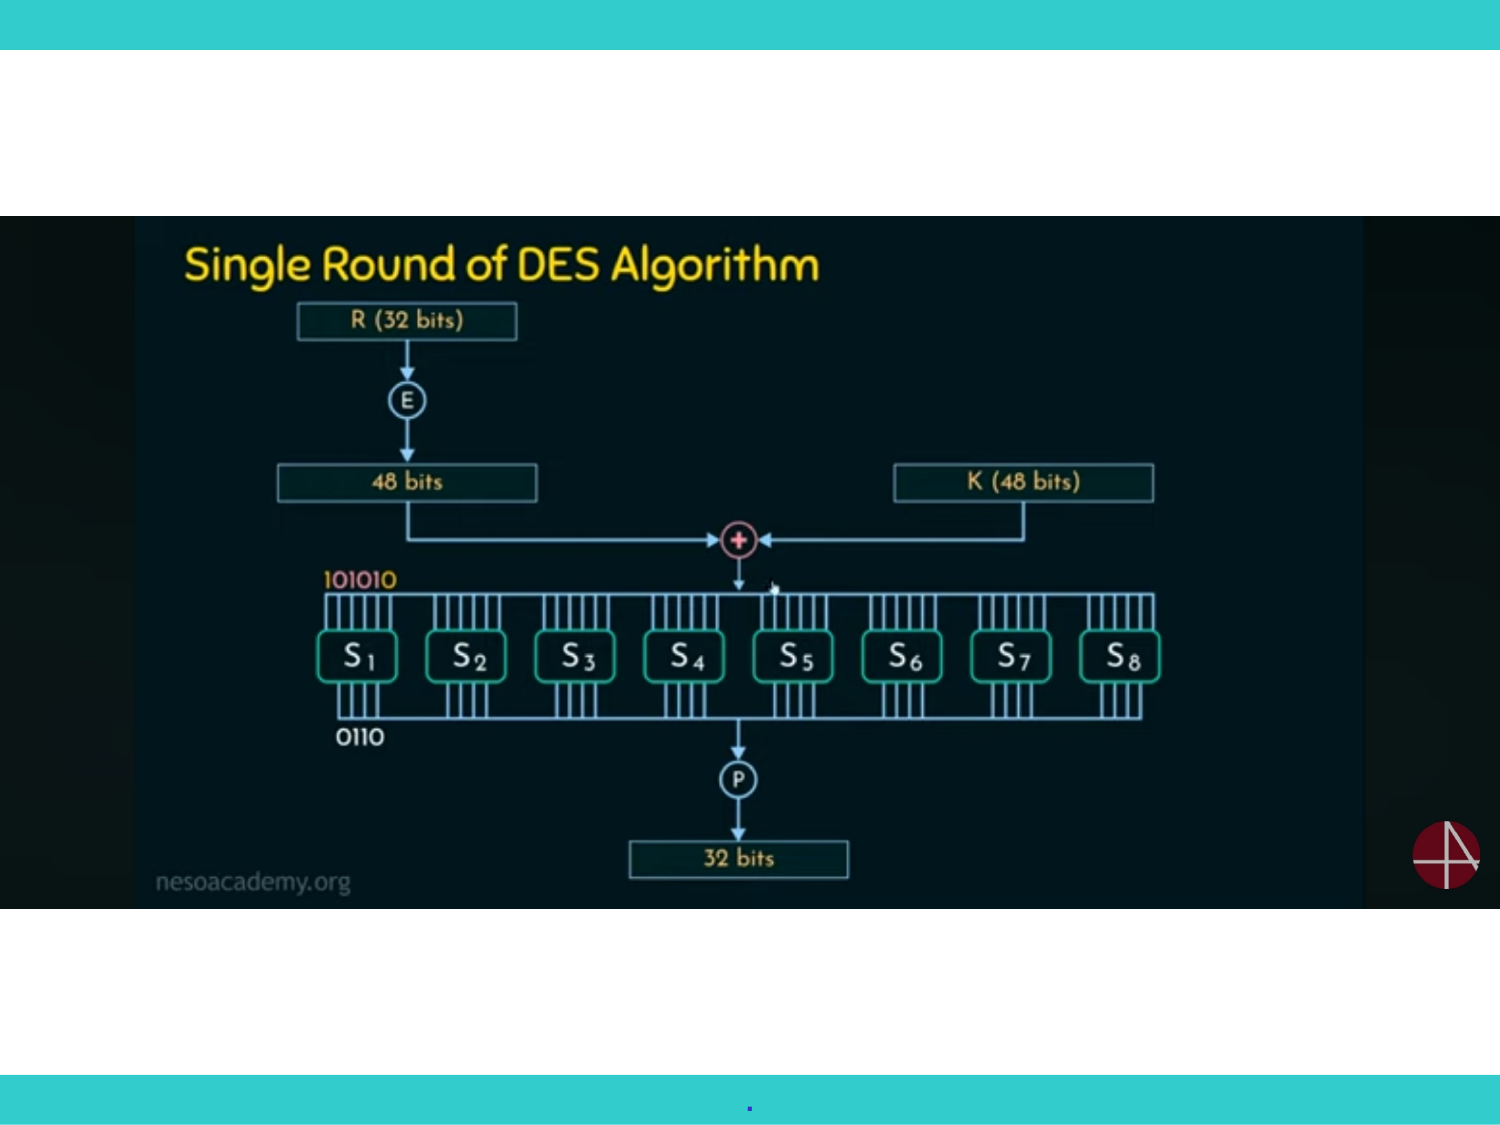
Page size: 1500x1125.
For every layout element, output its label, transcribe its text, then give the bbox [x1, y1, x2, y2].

text_box . [0, 1074, 1500, 1125]
text_box [0, 0, 1500, 50]
picture [0, 216, 1500, 909]
